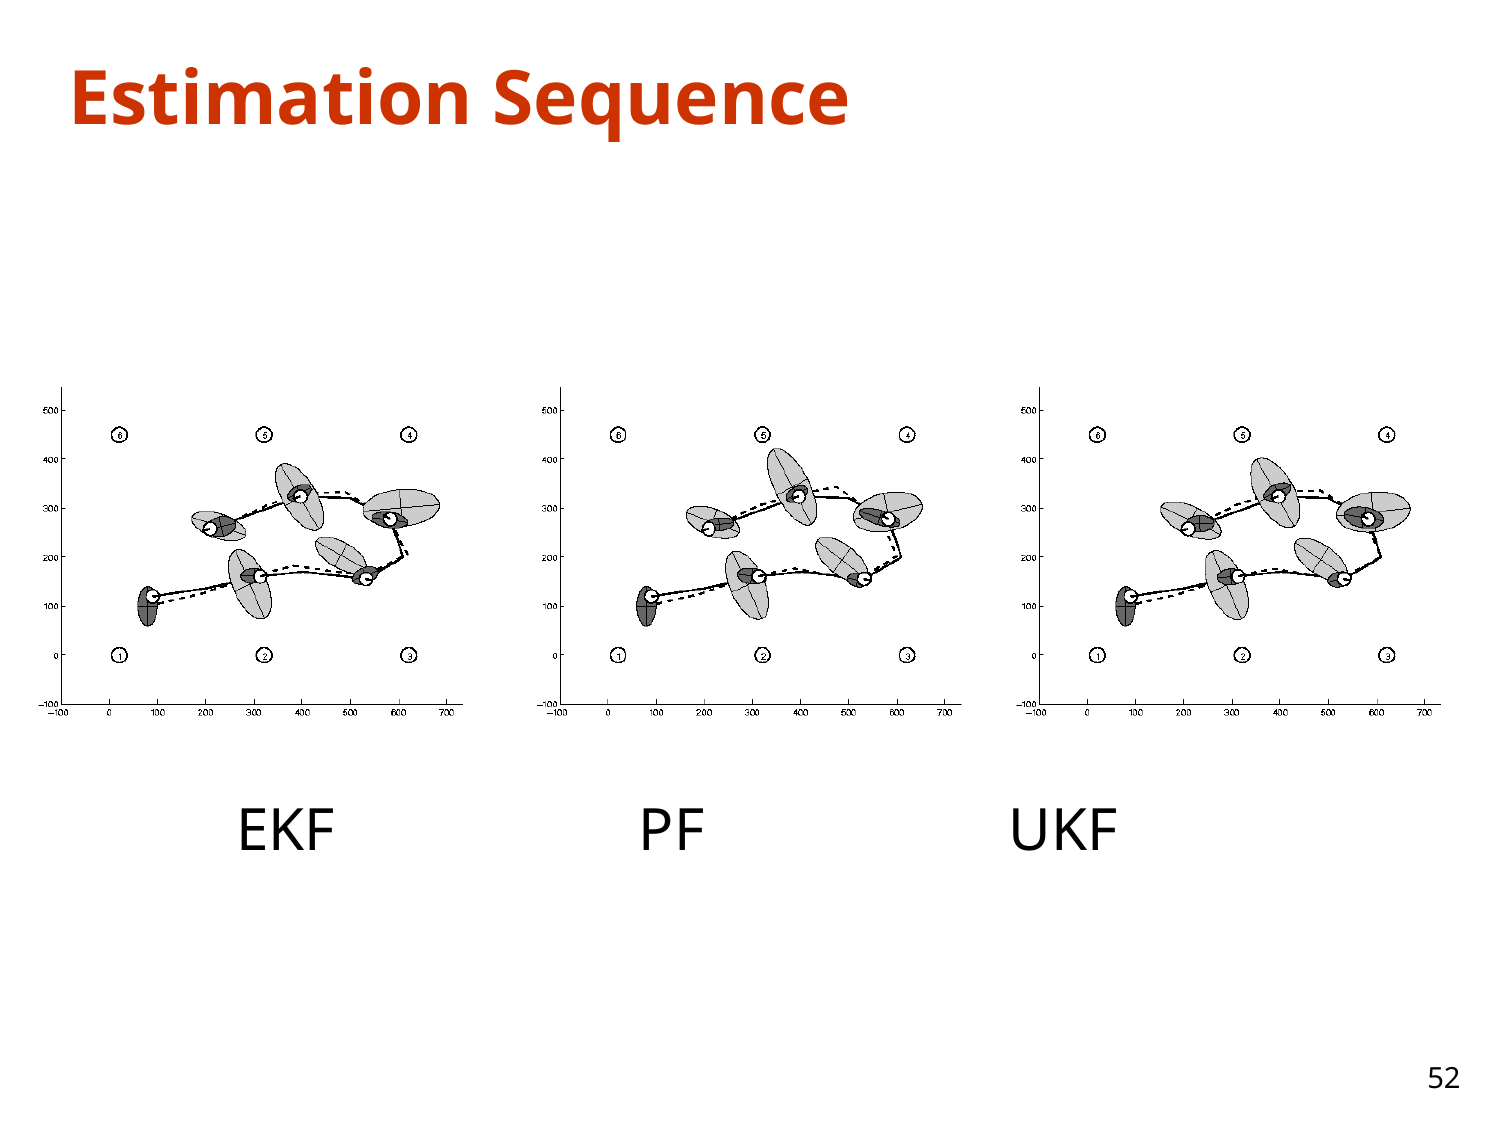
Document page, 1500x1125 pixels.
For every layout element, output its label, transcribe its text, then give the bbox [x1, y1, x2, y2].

text_box EKF PF UKF [221, 793, 1350, 871]
picture [29, 377, 472, 725]
title Estimation Sequence [53, 41, 1478, 147]
picture [1007, 377, 1450, 725]
slide_number 52 [1375, 1031, 1476, 1107]
picture [527, 377, 971, 725]
